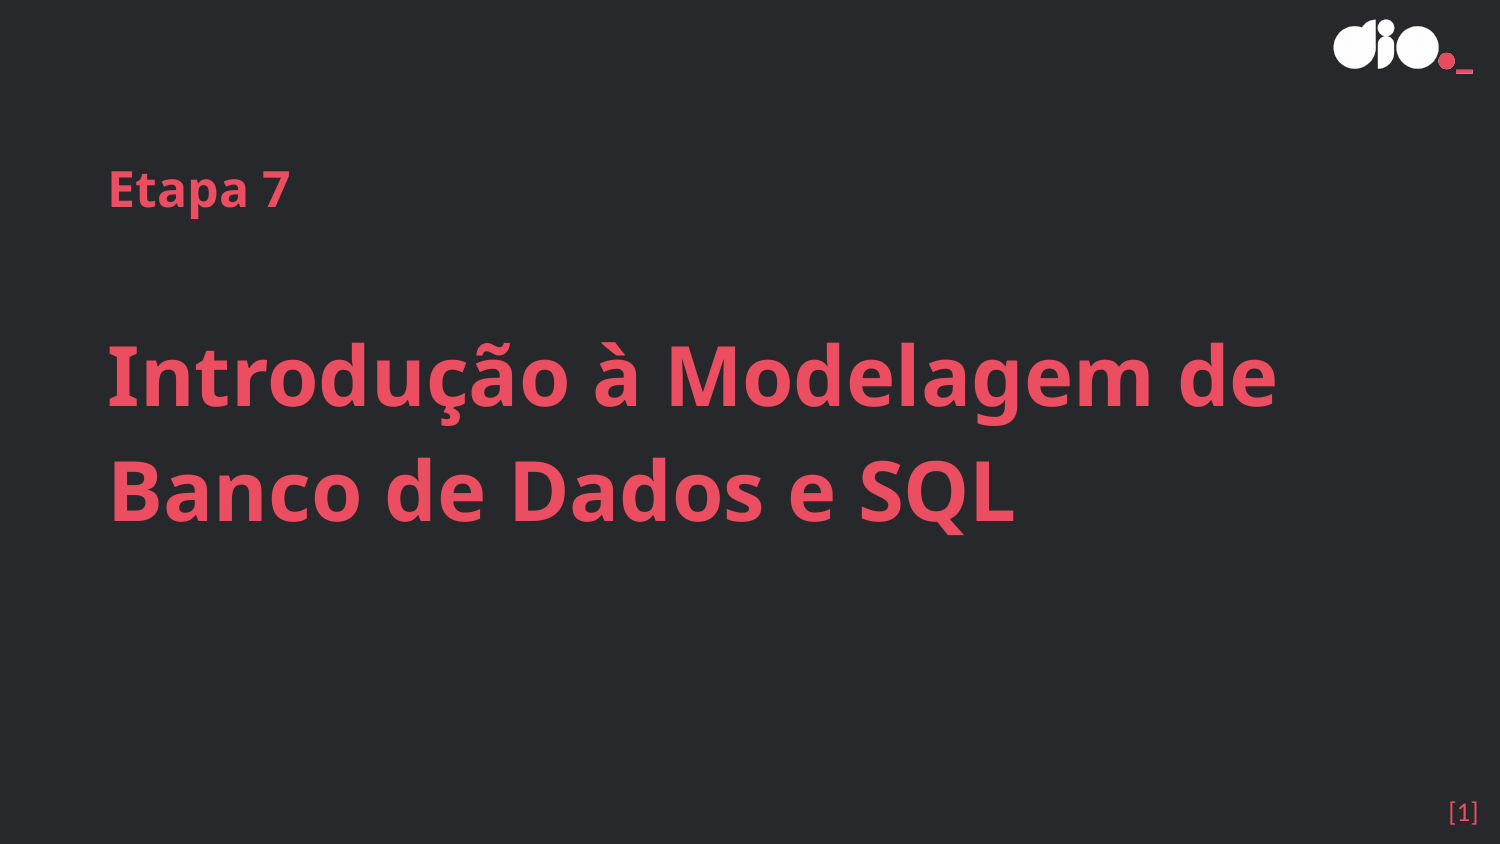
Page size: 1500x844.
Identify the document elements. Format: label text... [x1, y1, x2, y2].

text_box Introdução à Modelagem de Banco de Dados e SQL [92, 292, 1309, 558]
text_box Etapa 7 [92, 142, 1309, 223]
picture [1332, 19, 1474, 75]
slide_number [1] [1403, 779, 1494, 844]
